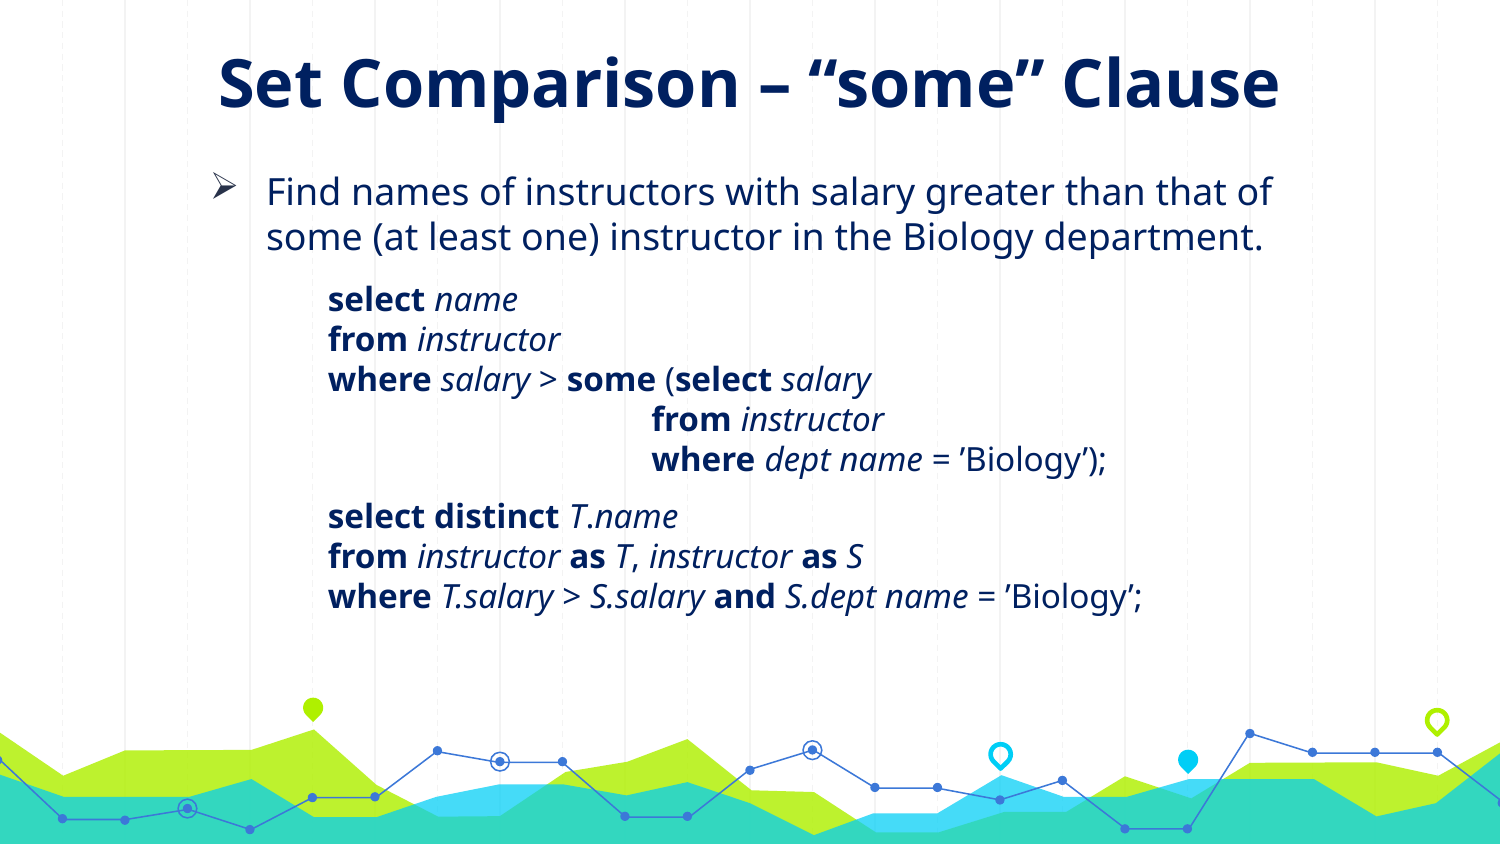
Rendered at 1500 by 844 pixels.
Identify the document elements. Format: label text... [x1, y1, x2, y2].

text_box select name from instructor where salary > some (select salary from instructor where dept name = ’Biology’); [313, 270, 1242, 486]
text_box select distinct T.name from instructor as T, instructor as S where T.salary > S.salary and S.dept name = ’Biology’; [313, 487, 1179, 623]
list Find names of instructors with salary greater than that of some (at least one) instructor in the Biology department. [176, 153, 1355, 591]
title Set Comparison – “some” Clause [176, 18, 1324, 136]
